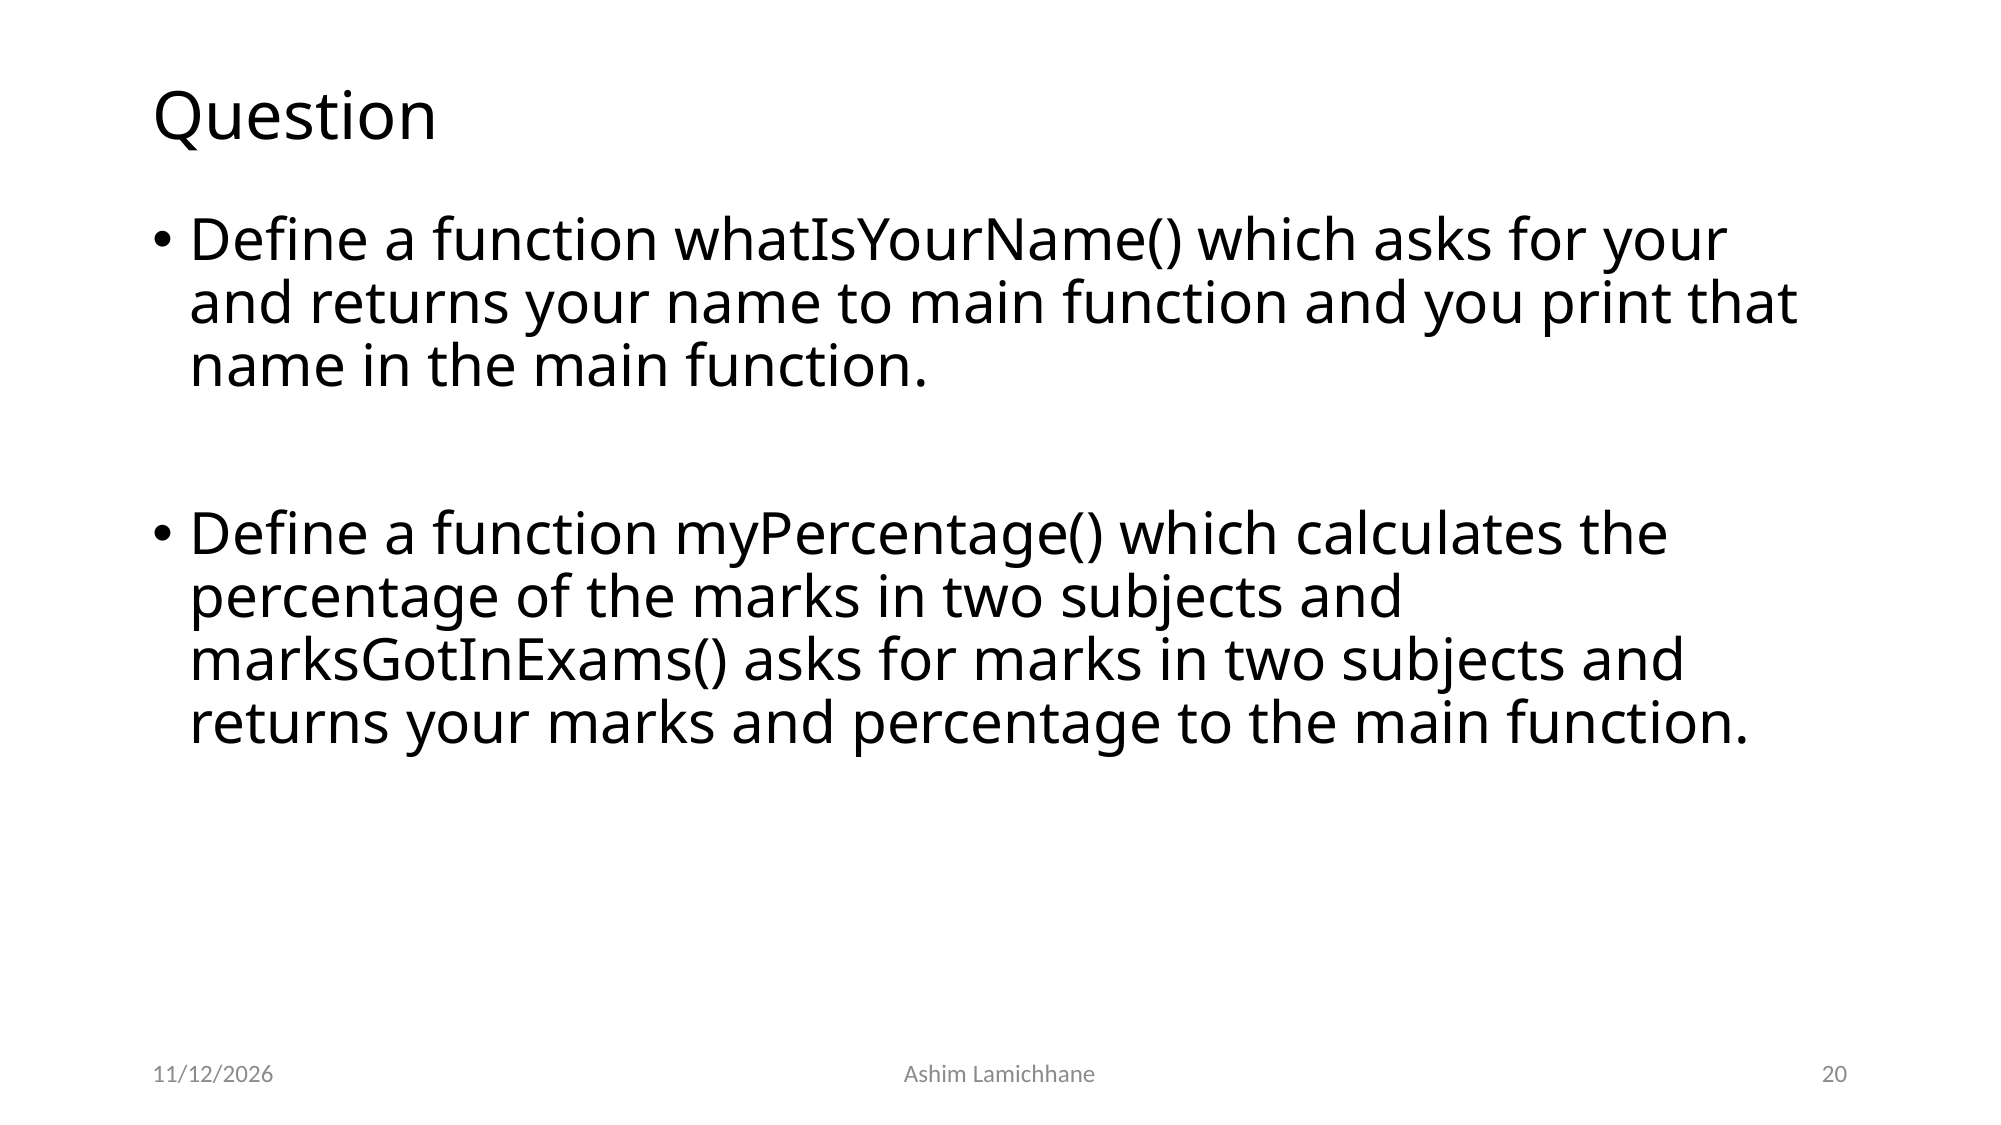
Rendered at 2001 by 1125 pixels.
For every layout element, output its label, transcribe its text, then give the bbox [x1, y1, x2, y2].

footer Ashim Lamichhane [662, 1042, 1338, 1103]
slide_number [137, 1042, 588, 1103]
slide_number 20 [1412, 1042, 1863, 1103]
list Define a function whatIsYourName() which asks for your and returns your name to main function and you print that name in the main function. Define a function myPercentage() which calculates the percentage of the marks in two subjects and marksGotInExams() asks for marks in two subjects and returns your marks and percentage to the main function. [137, 202, 1863, 1014]
title Question [137, 59, 1863, 177]
